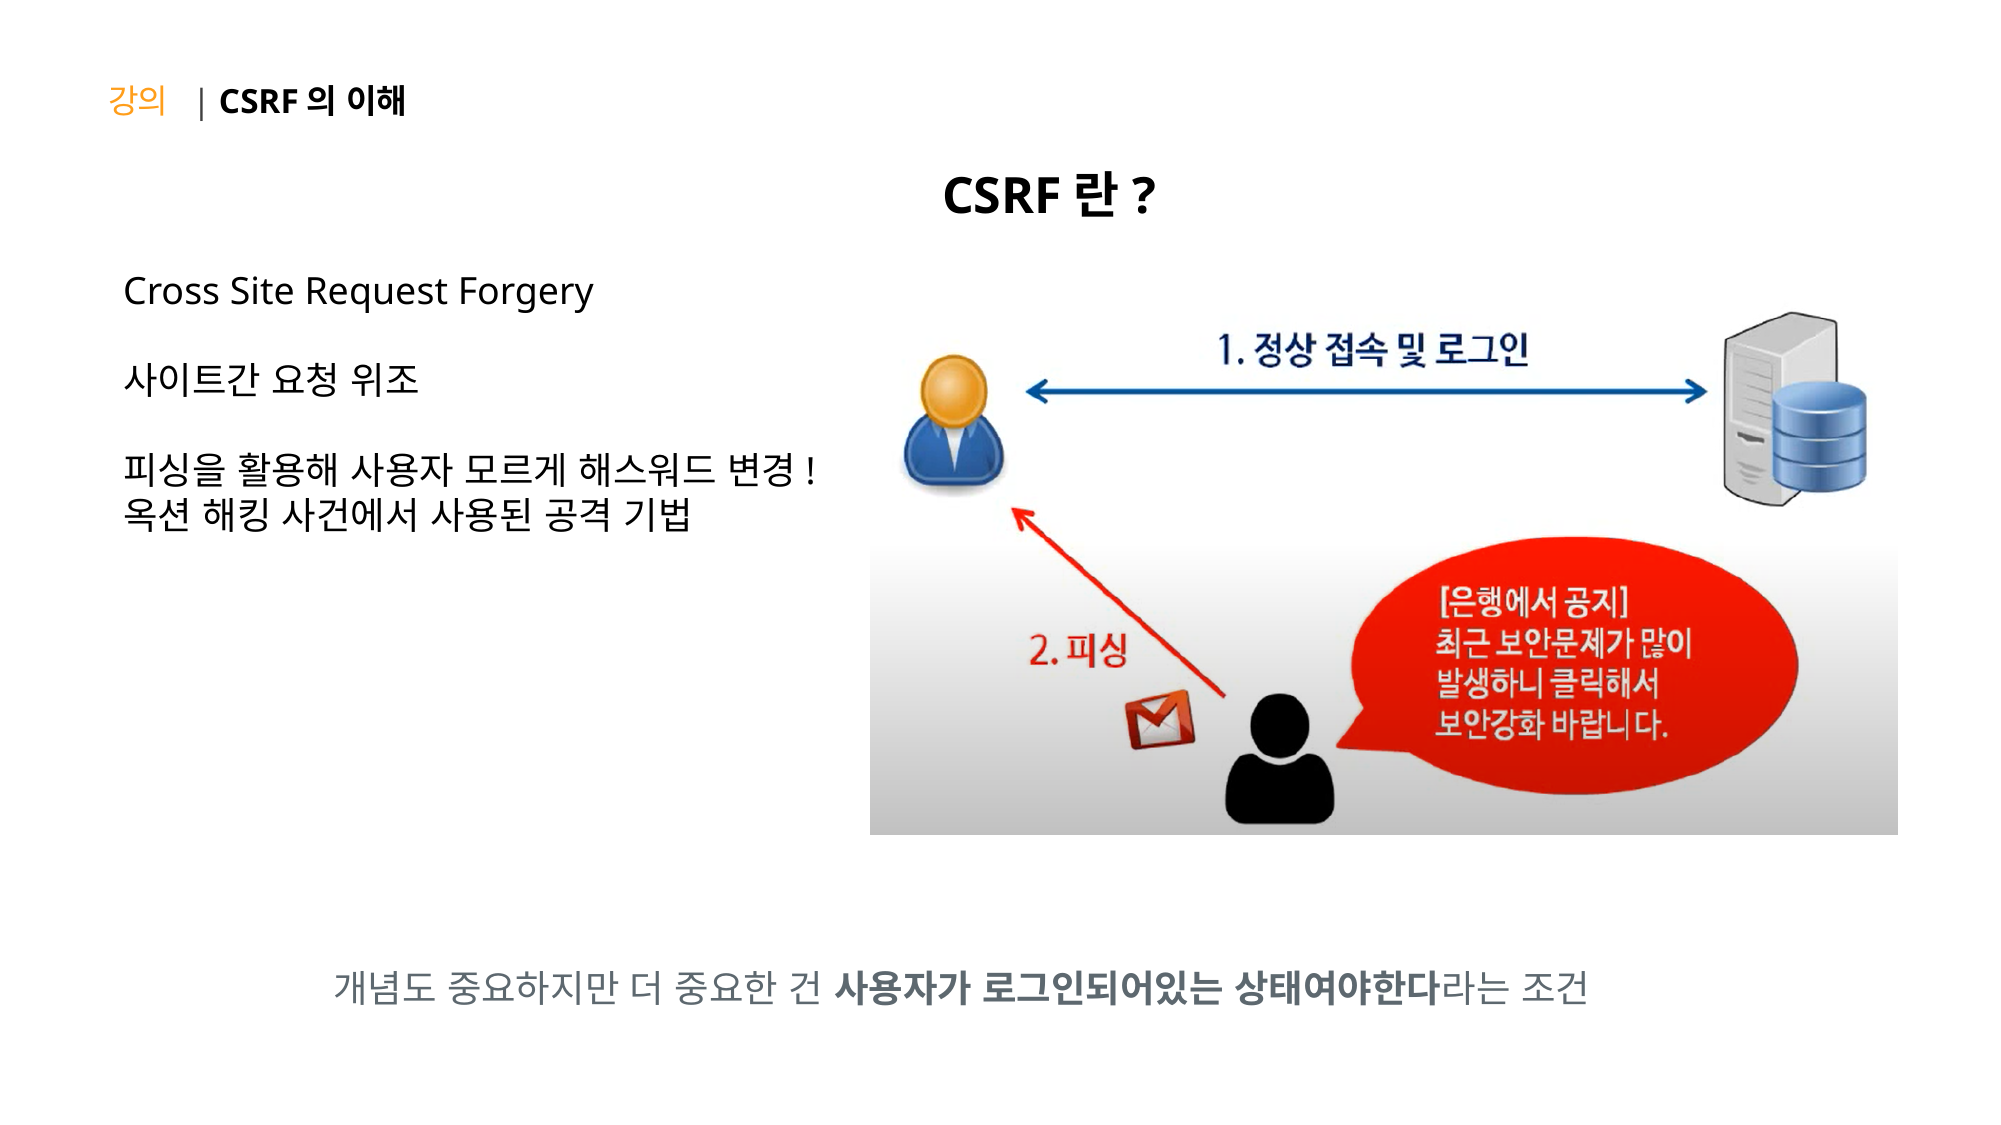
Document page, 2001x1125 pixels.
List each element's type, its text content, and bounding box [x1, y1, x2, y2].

text_box Cross Site Request Forgery 사이트간 요청 위조 피싱을 활용해 사용자 모르게 해스워드 변경! 옥션 해킹 사건에서 사용된 공격 기법 [108, 259, 831, 545]
text_box 개념도 중요하지만 더 중요한 건 사용자가 로그인되어있는 상태여야한다라는 조건 [318, 957, 1876, 1017]
text_box CSRF란? [490, 156, 1608, 231]
picture [870, 259, 1898, 835]
text_box 강의 | CSRF의 이해 [93, 72, 867, 128]
